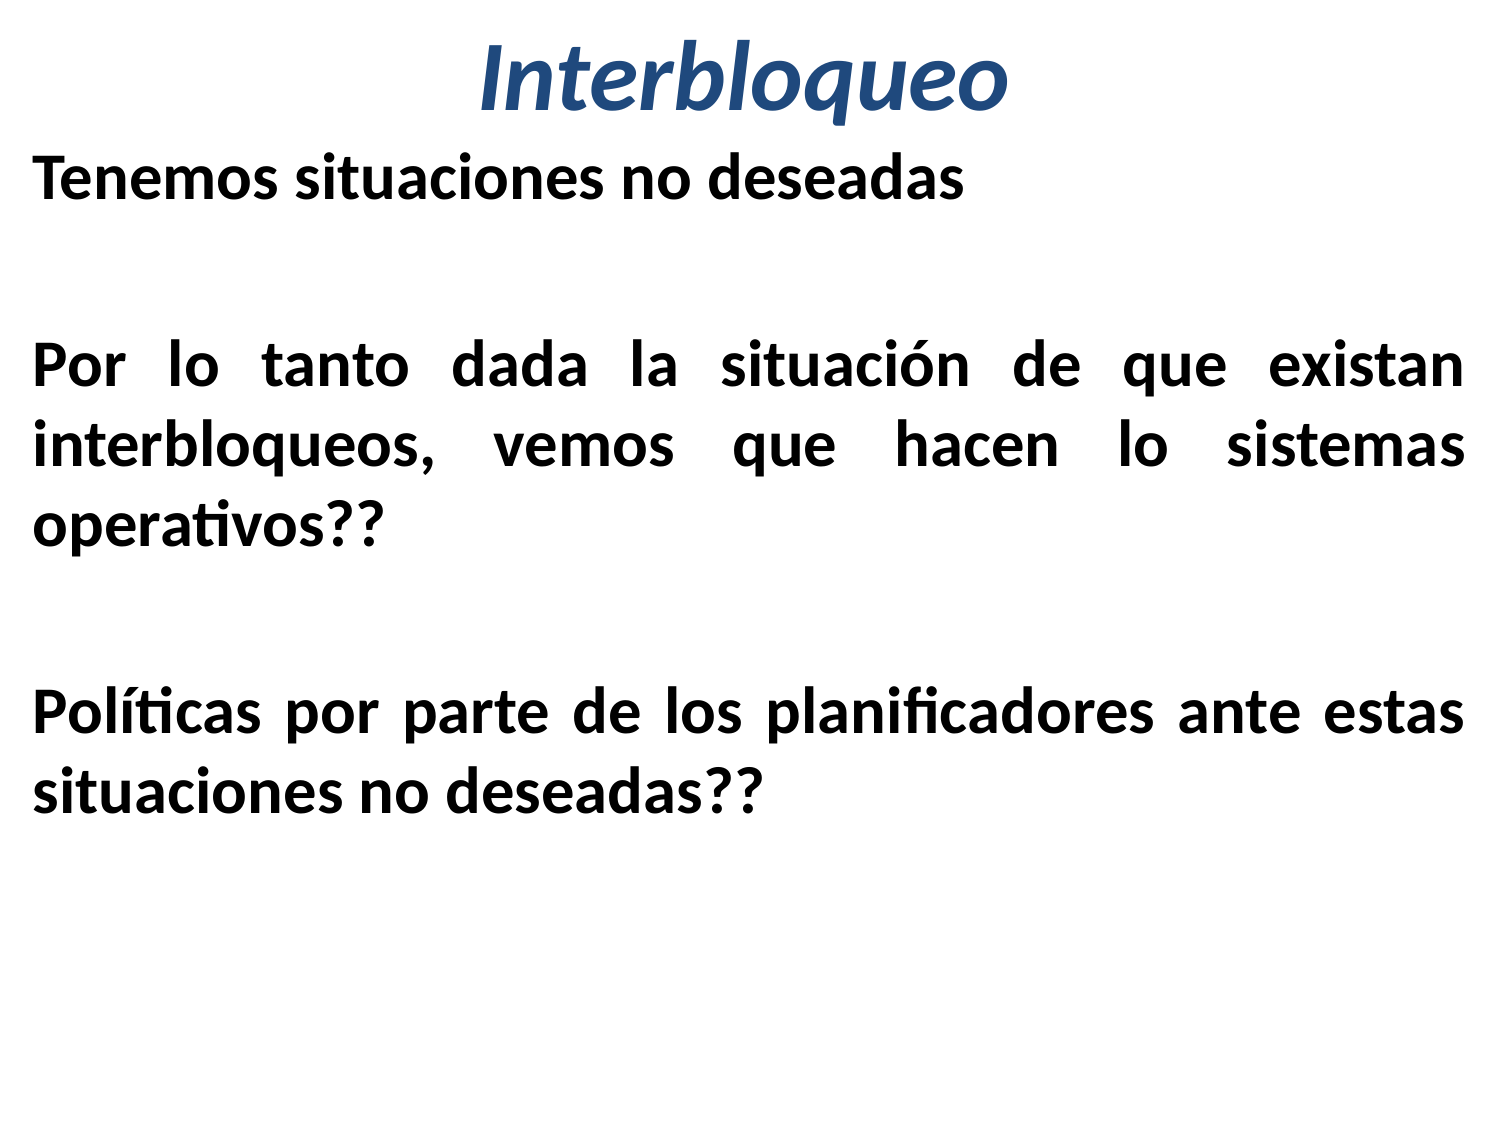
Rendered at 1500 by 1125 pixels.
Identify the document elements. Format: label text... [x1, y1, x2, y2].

title Interbloqueo [5, 1, 1483, 139]
list Tenemos situaciones no deseadas Por lo tanto dada la situación de que existan interbloqueos, vemos que hacen lo sistemas operativos?? Políticas por parte de los planificadores ante estas situaciones no deseadas?? [17, 125, 1483, 1125]
